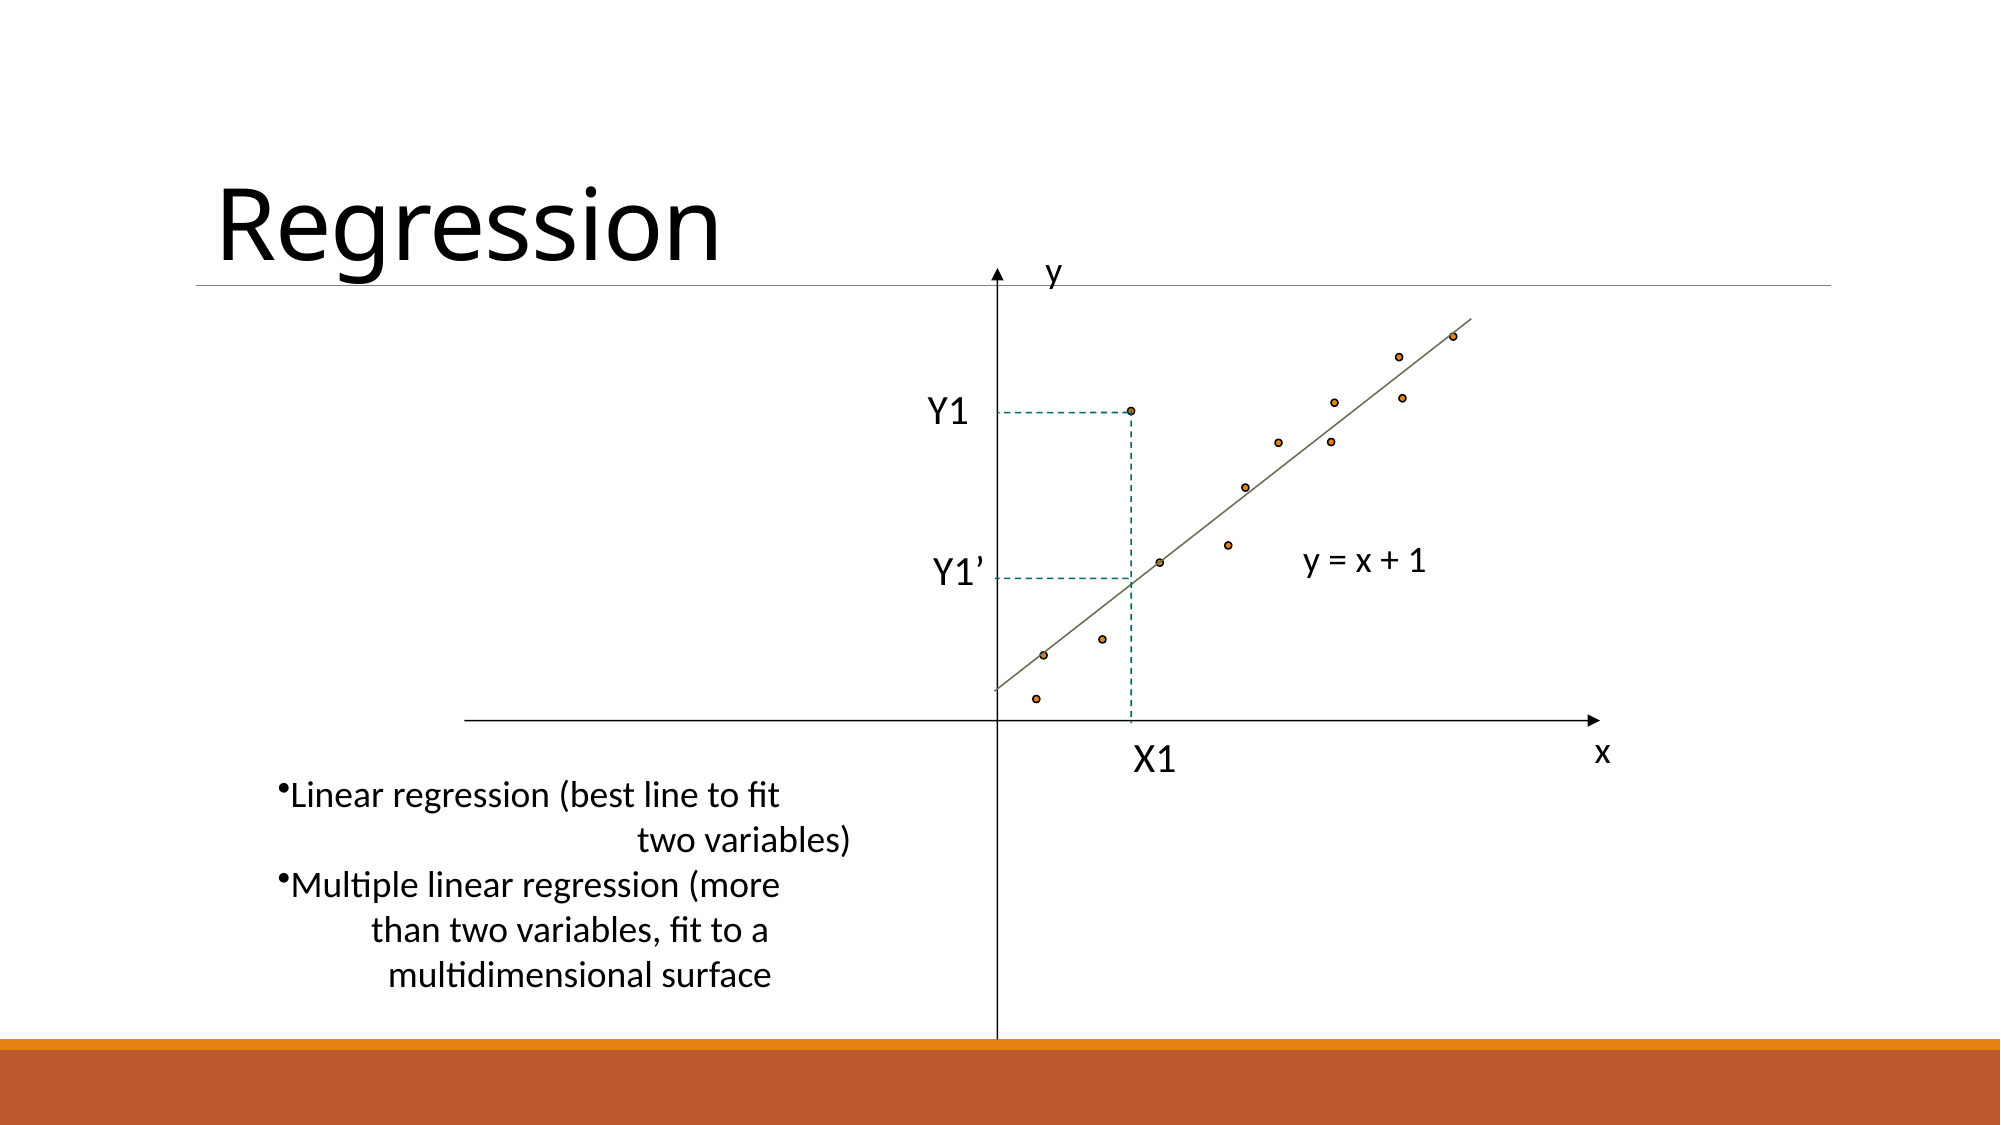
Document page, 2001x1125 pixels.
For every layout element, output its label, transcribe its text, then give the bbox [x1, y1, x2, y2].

text_box Y1 [912, 375, 985, 440]
text_box X1 [1118, 723, 1192, 789]
text_box [1330, 399, 1339, 407]
text_box [1395, 353, 1403, 361]
text_box [1224, 541, 1232, 549]
text_box Linear regression (best line to fit two variables) Multiple linear regression (more than two variables, fit to a multidimensional surface [262, 762, 866, 1003]
text_box [1032, 695, 1040, 703]
text_box [1241, 484, 1249, 492]
text_box y = x + 1 [1288, 528, 1442, 588]
text_box [1327, 438, 1335, 446]
text_box y [1030, 238, 1078, 299]
text_box [1040, 651, 1048, 659]
text_box [1156, 559, 1164, 567]
text_box [1398, 394, 1406, 402]
text_box [1449, 333, 1457, 341]
text_box [991, 267, 1004, 536]
text_box Y1’ [918, 536, 1001, 601]
text_box [1098, 635, 1106, 643]
text_box x [1579, 718, 1626, 779]
text_box [1275, 439, 1283, 447]
text_box [1127, 407, 1135, 415]
title Regression [199, 100, 985, 289]
